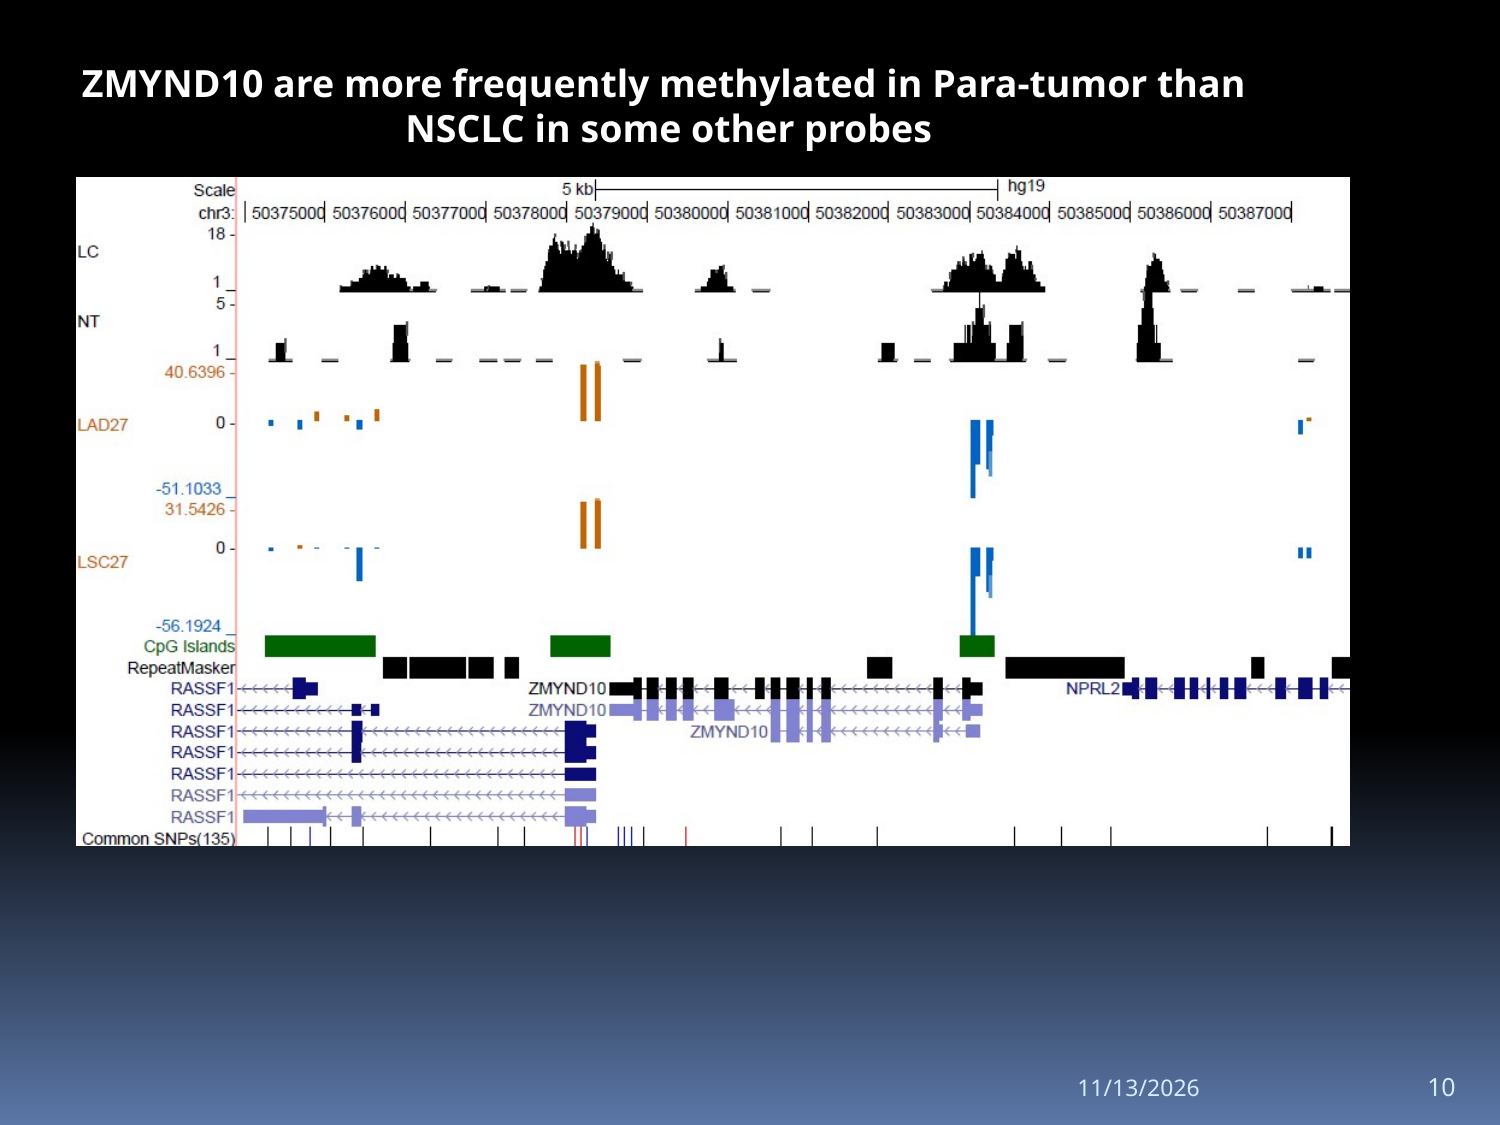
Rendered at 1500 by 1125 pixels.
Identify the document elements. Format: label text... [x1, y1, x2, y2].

text_box ZMYND10 are more frequently methylated in Para-tumor than NSCLC in some other probes [0, 52, 1335, 158]
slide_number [1062, 1052, 1412, 1113]
picture [76, 176, 1350, 847]
slide_number 10 [1412, 1052, 1488, 1113]
